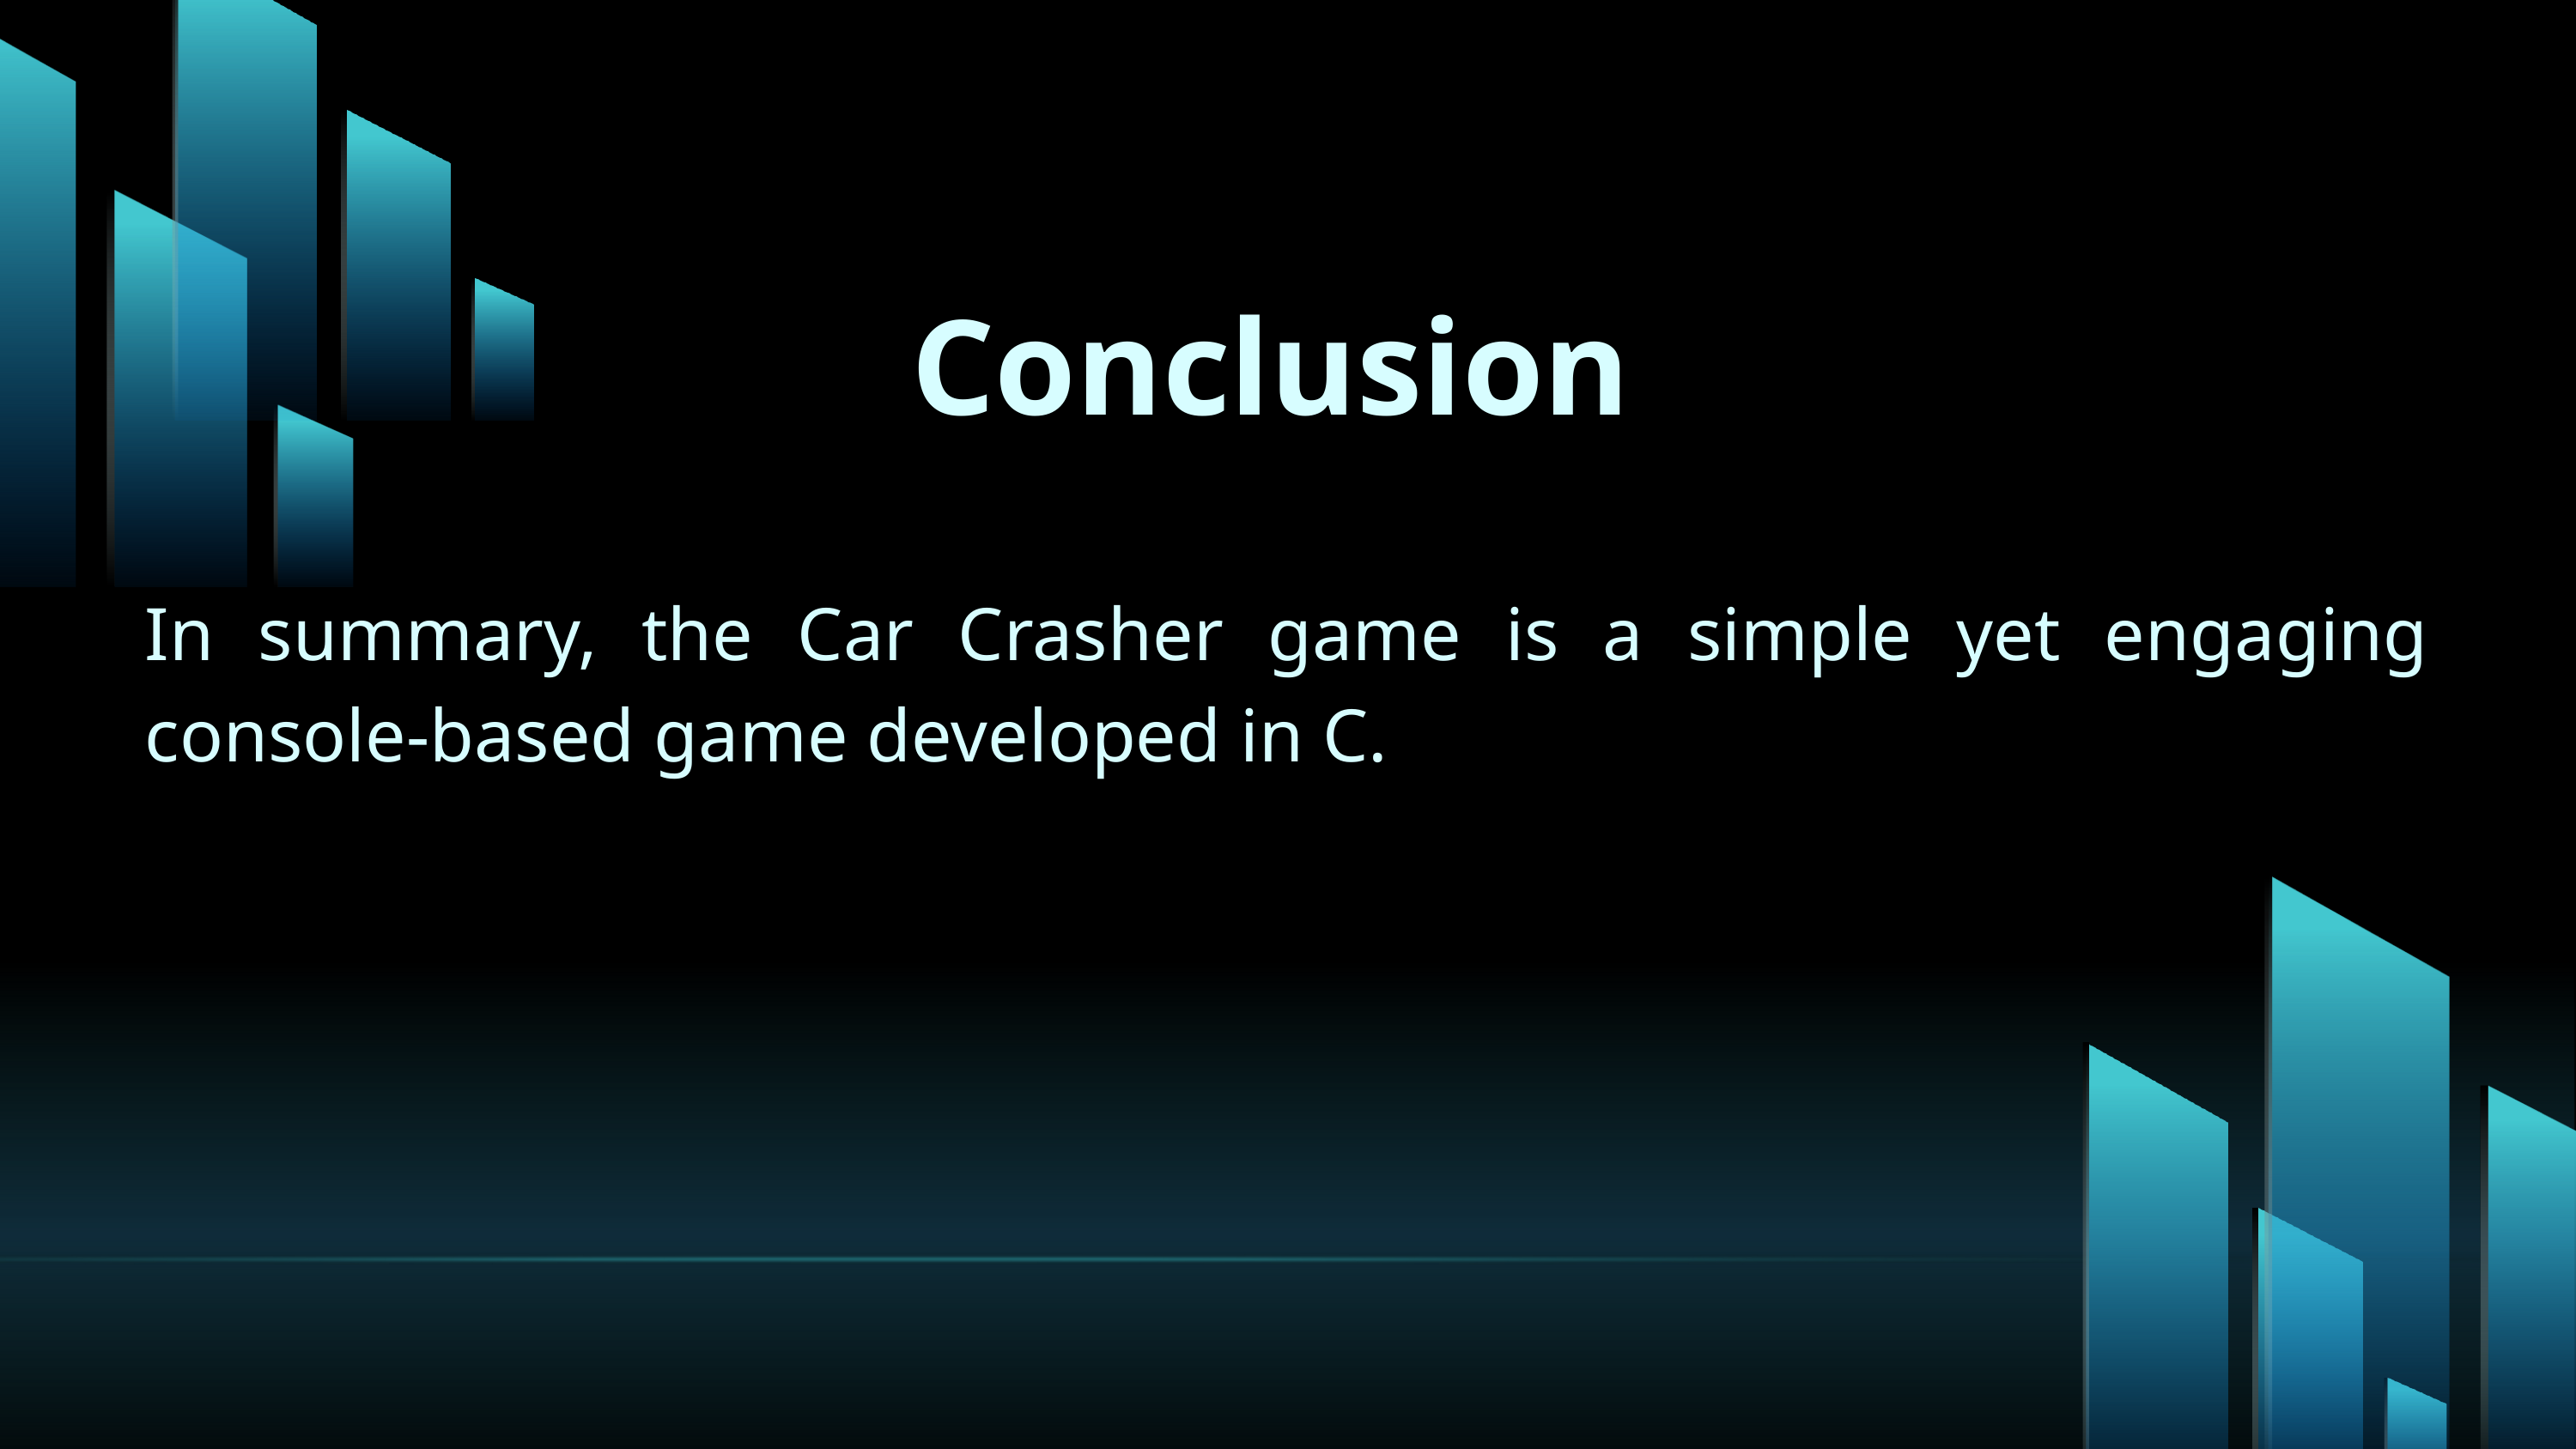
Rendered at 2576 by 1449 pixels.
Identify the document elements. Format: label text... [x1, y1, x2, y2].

text_box [2264, 875, 2576, 1449]
text_box [0, 0, 354, 587]
text_box [172, 0, 534, 421]
text_box [0, 941, 2264, 1449]
text_box [2082, 1042, 2264, 1449]
text_box Conclusion [673, 257, 1903, 442]
text_box In summary, the Car Crasher game is a simple yet engaging console-based game developed in C. [144, 573, 2432, 777]
